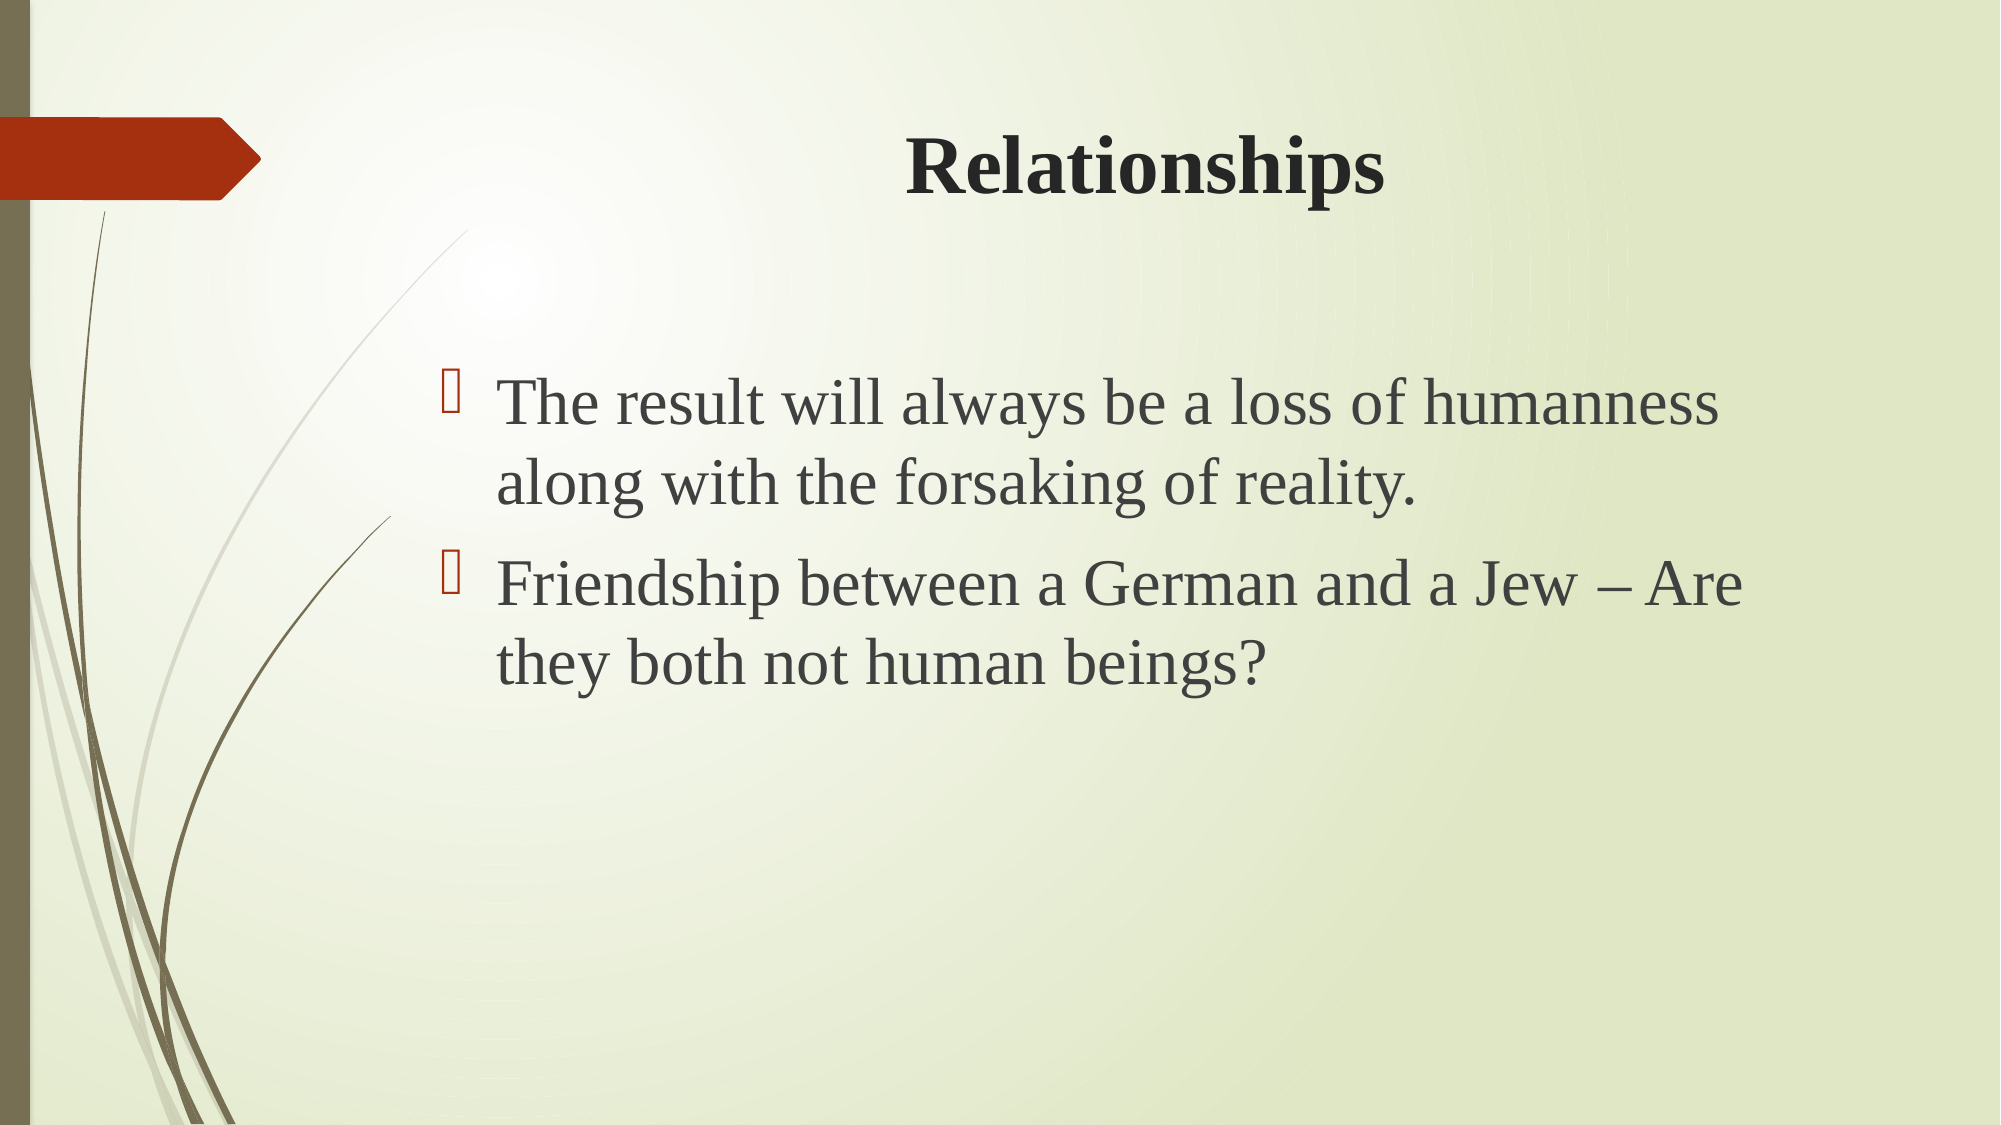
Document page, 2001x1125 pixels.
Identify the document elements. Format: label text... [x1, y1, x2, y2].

list The result will always be a loss of humanness along with the forsaking of reality. Friendship between a German and a Jew – Are they both not human beings? [424, 350, 1888, 970]
title Relationships [425, 102, 1888, 313]
